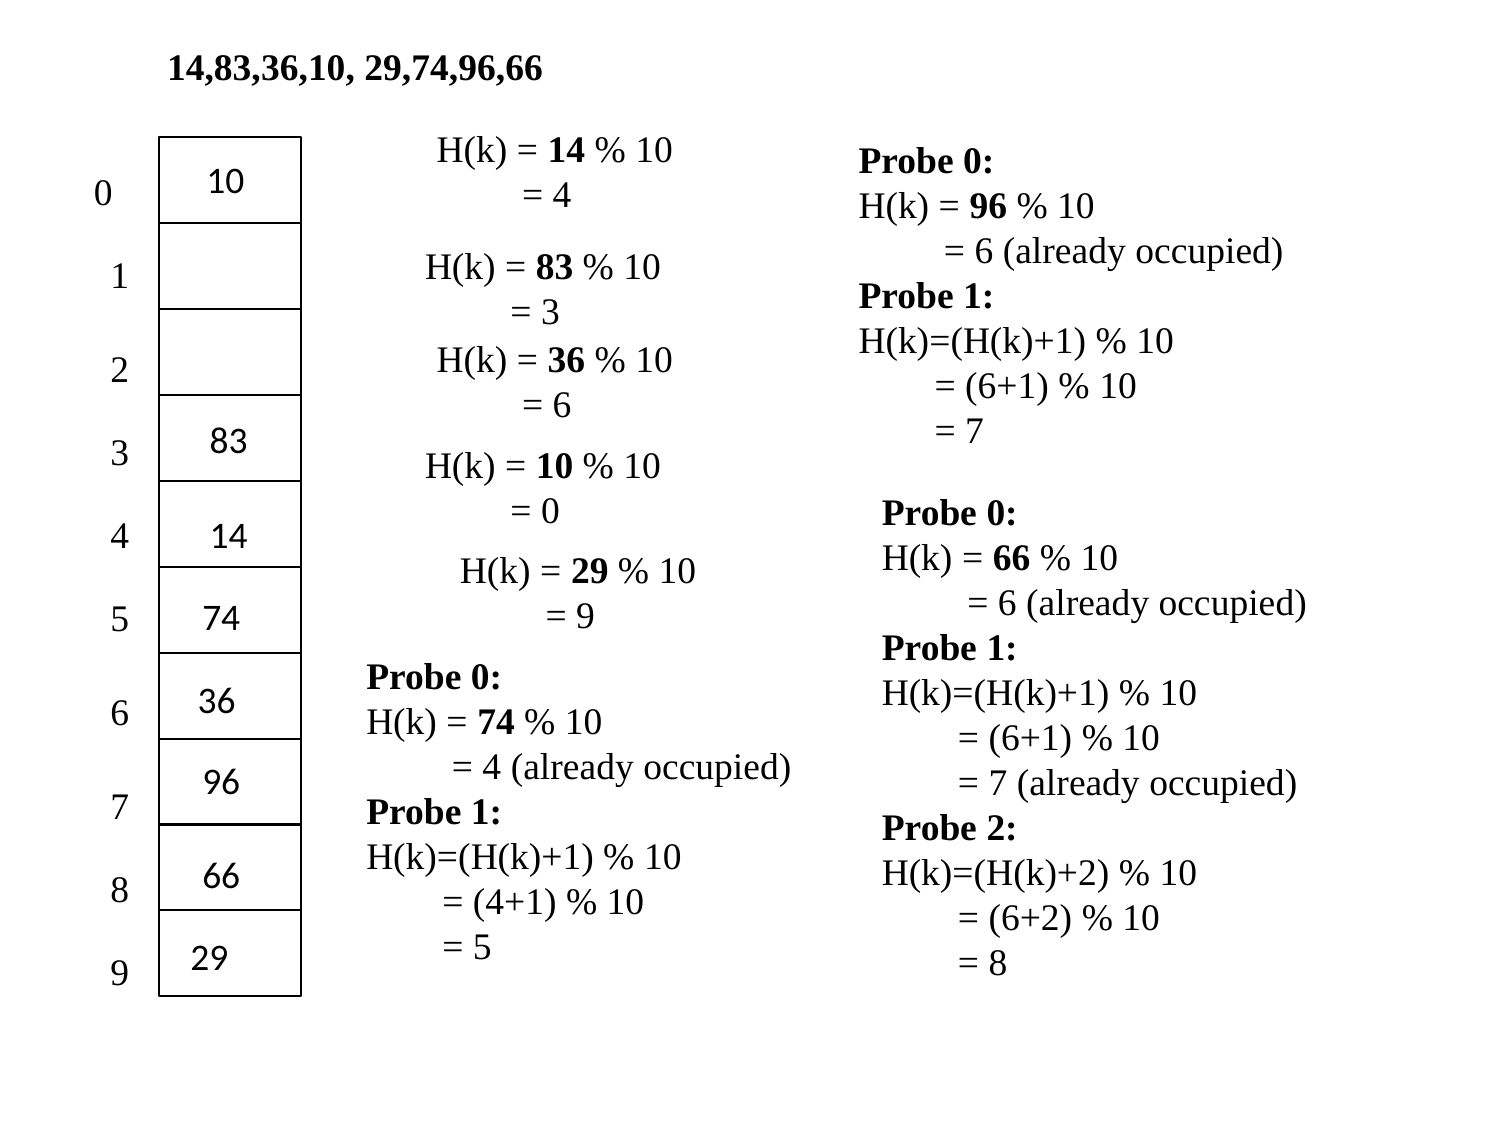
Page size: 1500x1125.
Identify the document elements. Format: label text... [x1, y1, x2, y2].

text_box H(k) = 10 % 10 = 0 [410, 433, 848, 539]
text_box 9 [76, 940, 148, 1001]
text_box 6 [76, 680, 148, 741]
text_box 1 [76, 243, 148, 304]
text_box 8 [76, 857, 148, 918]
text_box 0 [41, 160, 148, 221]
text_box 3 [76, 420, 148, 481]
text_box H(k) = 14 % 10 = 4 [421, 117, 859, 222]
text_box 5 [76, 586, 148, 646]
text_box Probe 0: H(k) = 96 % 10 = 6 (already occupied) Probe 1: H(k)=(H(k)+1) % 10 = (6+1) % 10 = 7 [843, 128, 1421, 504]
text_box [159, 136, 302, 997]
text_box H(k) = 36 % 10 = 6 [421, 328, 859, 433]
text_box 4 [76, 503, 148, 564]
text_box 2 [76, 338, 148, 398]
text_box H(k) = 29 % 10 = 9 [445, 538, 867, 644]
text_box 7 [76, 775, 148, 835]
text_box 14,83,36,10, 29,74,96,66 [152, 35, 997, 95]
text_box H(k) = 83 % 10 = 3 [410, 234, 843, 340]
text_box Probe 0: H(k) = 74 % 10 = 4 (already occupied) Probe 1: H(k)=(H(k)+1) % 10 = (4+1) % 10 = 5 [351, 644, 867, 1020]
text_box Probe 0: H(k) = 66 % 10 = 6 (already occupied) Probe 1: H(k)=(H(k)+1) % 10 = (6+1) % 10 = 7 (already occupied) Probe 2: H(k)=(H(k)+2) % 10 = (6+2) % 10 = 8 [867, 480, 1444, 1081]
